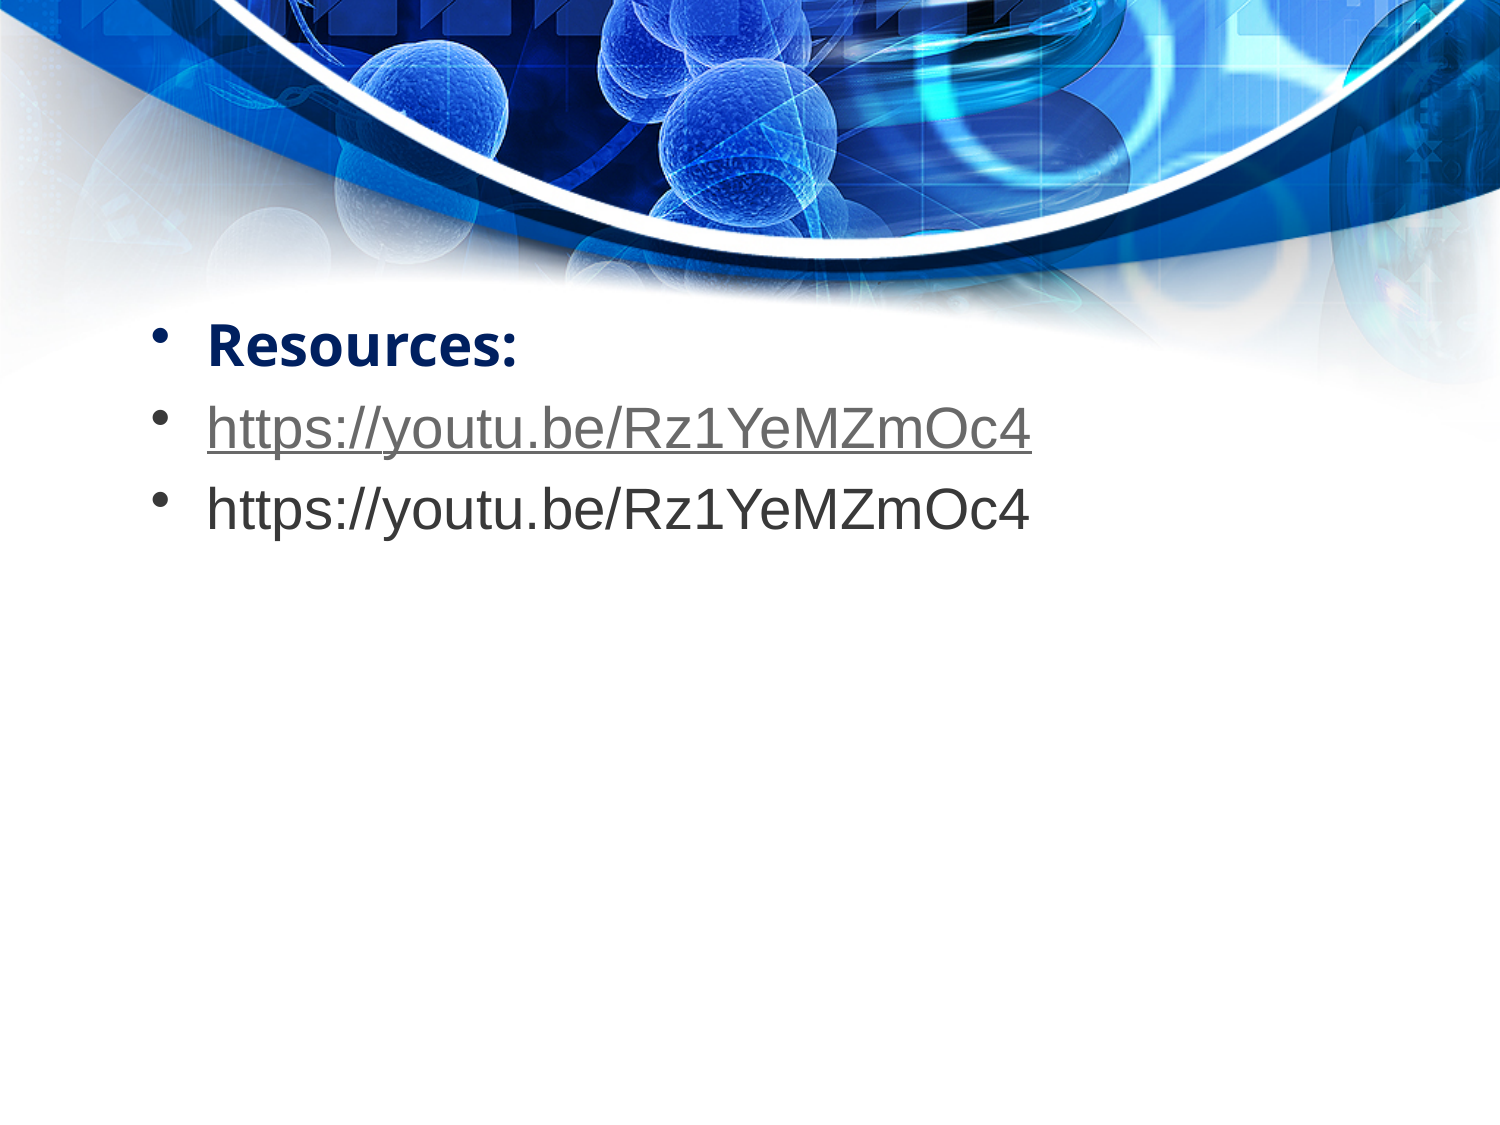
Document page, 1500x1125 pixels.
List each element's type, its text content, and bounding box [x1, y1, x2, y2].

picture [0, 0, 1500, 1125]
list Resources: https://youtu.be/Rz1YeMZmOc4 https://youtu.be/Rz1YeMZmOc4 [135, 136, 1365, 1059]
